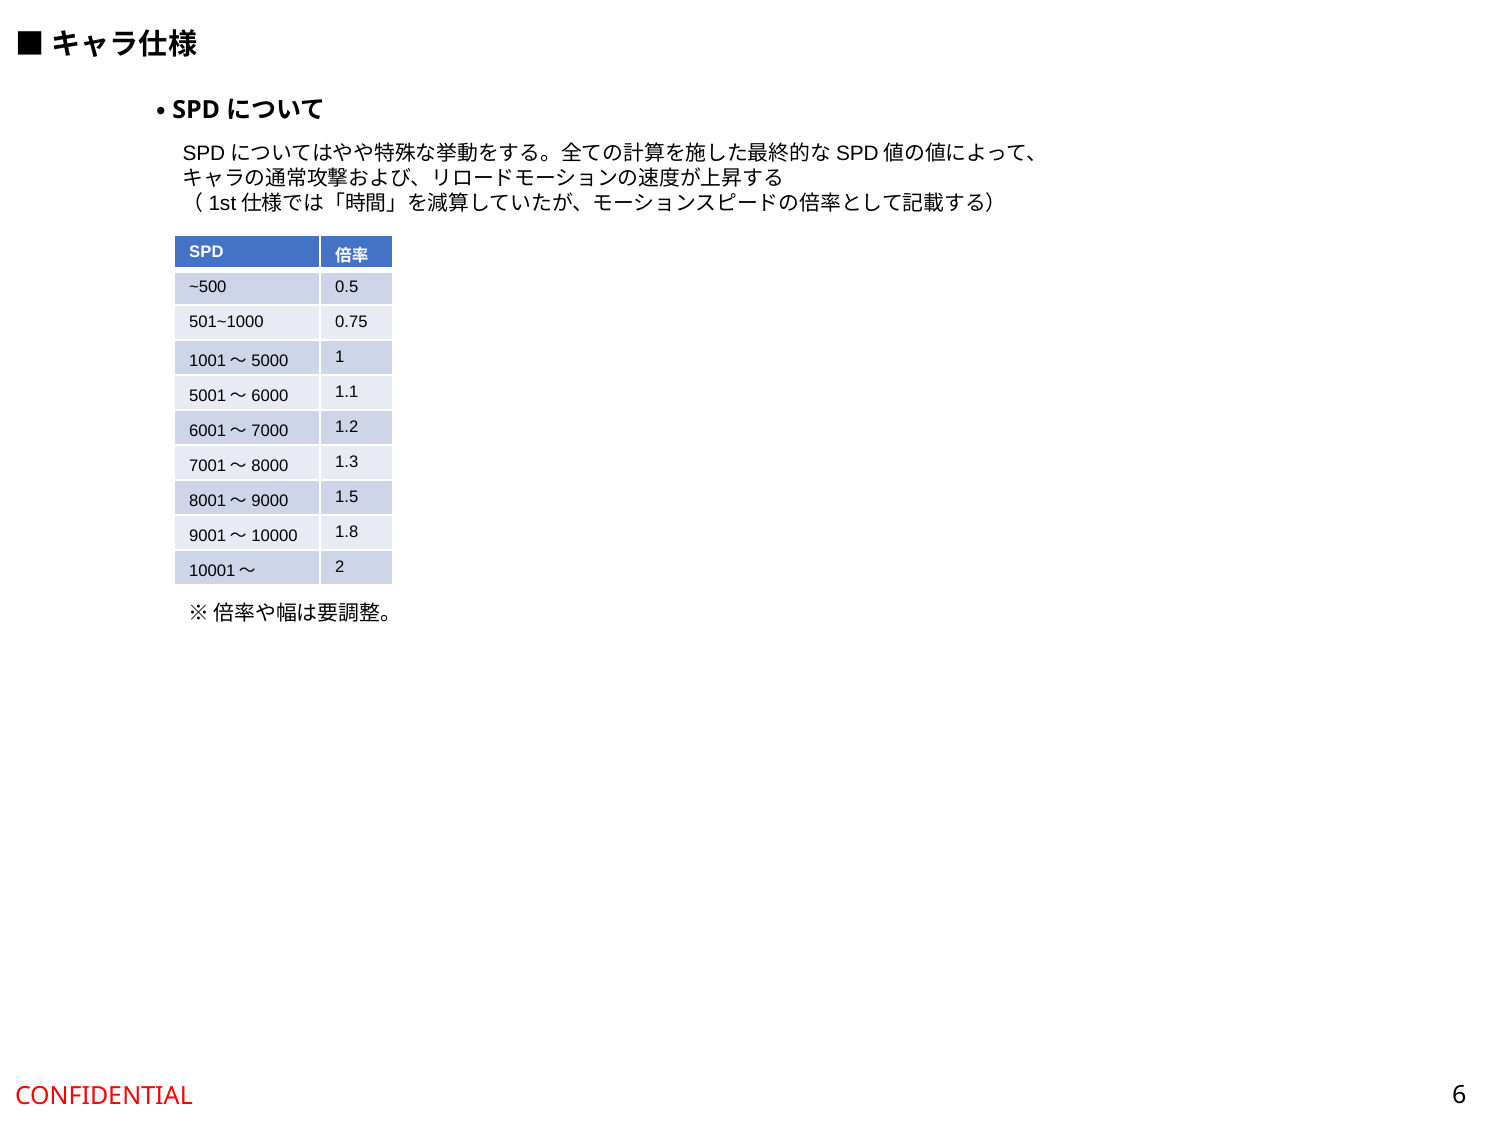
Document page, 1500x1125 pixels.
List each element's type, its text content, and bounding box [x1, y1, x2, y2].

table_cell ~500 [175, 273, 319, 304]
footer CONFIDENTIAL [0, 1065, 507, 1125]
table_cell 5001～6000 [175, 376, 319, 409]
text_box SPDについてはやや特殊な挙動をする。全ての計算を施した最終的なSPD値の値によって、 キャラの通常攻撃および、リロードモーションの速度が上昇する （1st仕様では「時間」を減算していたが、モーションスピードの倍率として記載する） [168, 132, 1062, 223]
table_cell 2 [321, 551, 392, 584]
table_cell 9001～10000 [175, 516, 319, 549]
table_cell 0.5 [321, 273, 392, 304]
table_cell 1.2 [321, 411, 392, 444]
table_cell 1.8 [321, 516, 392, 549]
table_cell 1.5 [321, 481, 392, 514]
table_cell 1001～5000 [175, 341, 319, 374]
table_cell 6001～7000 [175, 411, 319, 444]
table_cell 1 [321, 341, 392, 374]
table_cell 10001～ [175, 551, 319, 584]
table_cell 501~1000 [175, 306, 319, 339]
table_cell 1.1 [321, 376, 392, 409]
table_cell 8001～9000 [175, 481, 319, 514]
table_header SPD [175, 236, 319, 267]
slide_number 6 [1143, 1065, 1482, 1125]
table_cell 0.75 [321, 306, 392, 339]
table_cell 1.3 [321, 446, 392, 479]
table_header 倍率 [321, 236, 392, 267]
table_cell 7001～8000 [175, 446, 319, 479]
text_box ・SPDについて [142, 86, 341, 132]
text_box ※倍率や幅は要調整。 [173, 592, 416, 632]
text_box ■キャラ仕様 [0, 17, 213, 68]
